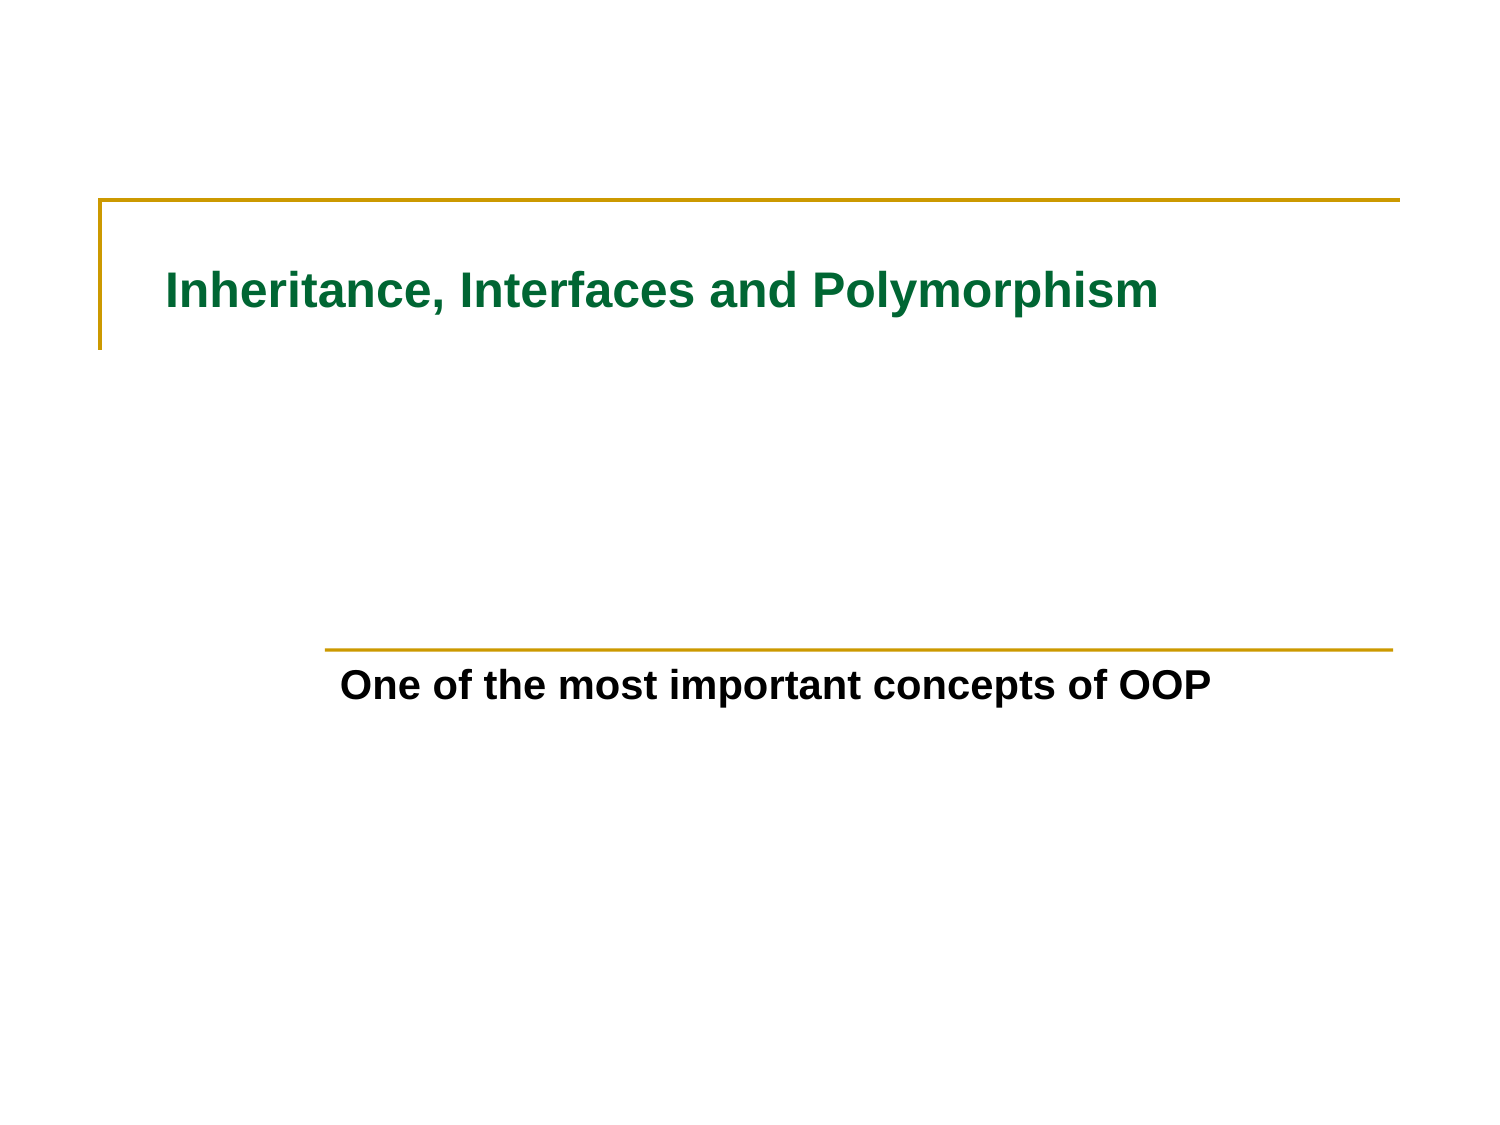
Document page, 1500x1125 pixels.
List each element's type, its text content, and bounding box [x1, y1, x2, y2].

title Inheritance, Interfaces and Polymorphism [150, 249, 1401, 538]
subtitle One of the most important concepts of OOP [324, 650, 1400, 938]
